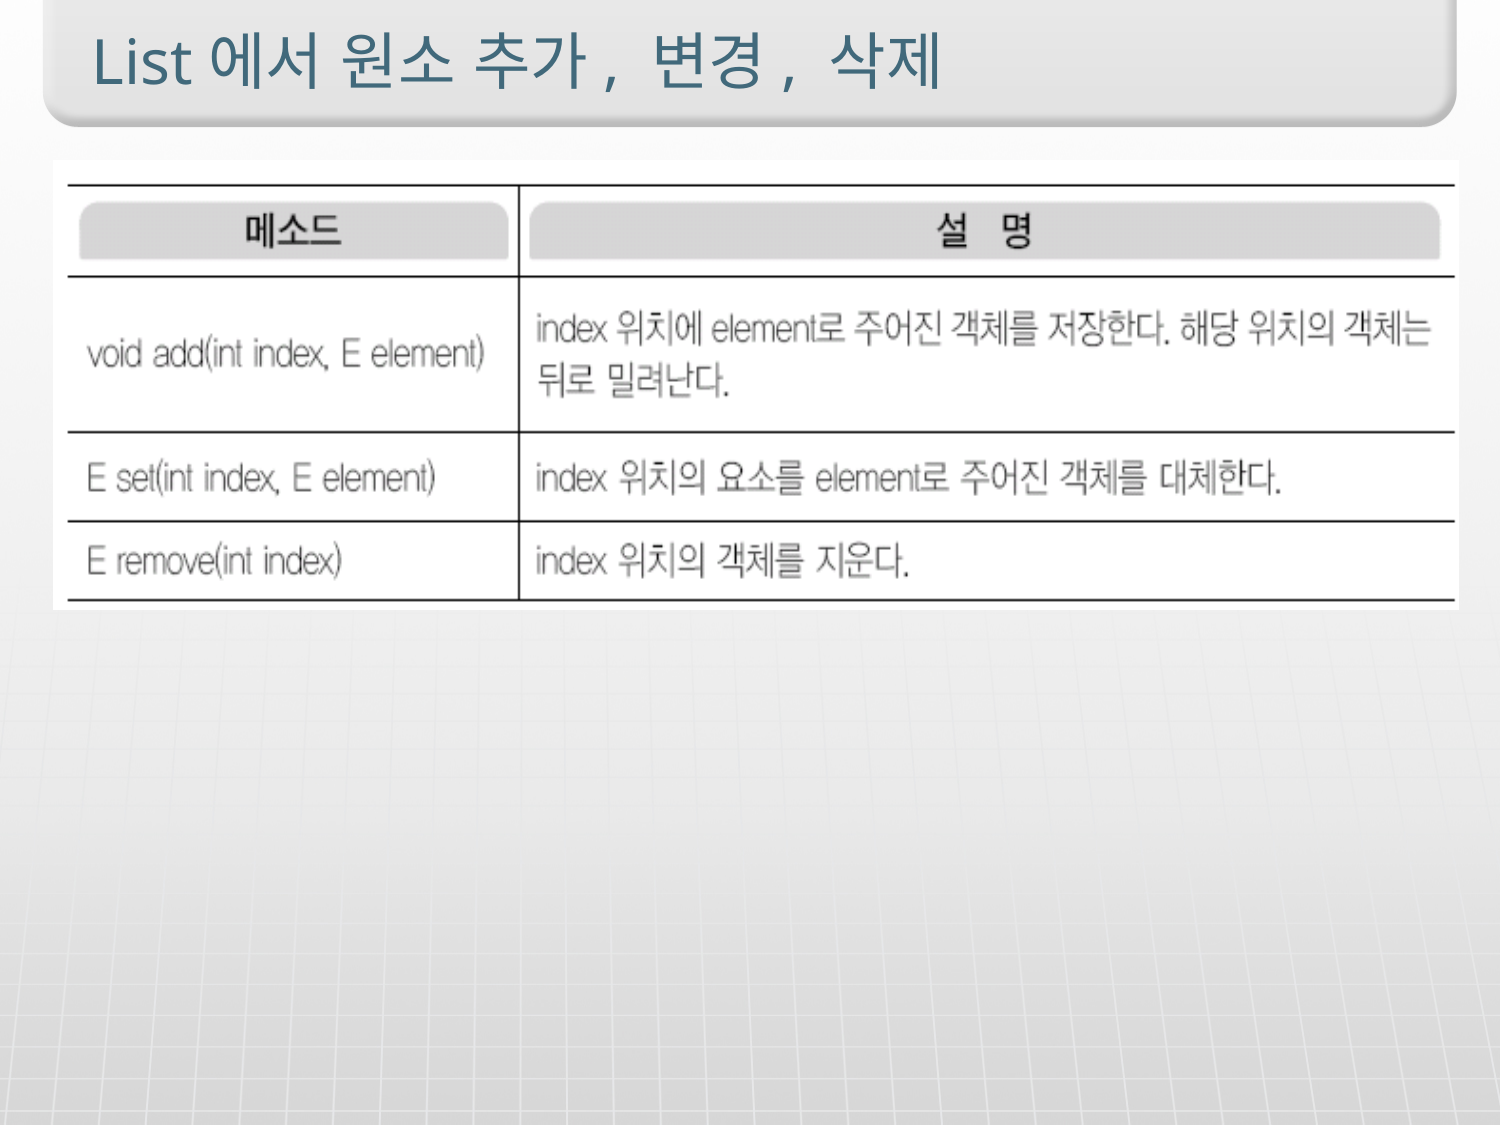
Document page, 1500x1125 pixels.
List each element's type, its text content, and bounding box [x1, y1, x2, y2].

title List에서 원소 추가, 변경, 삭제 [76, 13, 1285, 106]
picture [0, 0, 1500, 1125]
